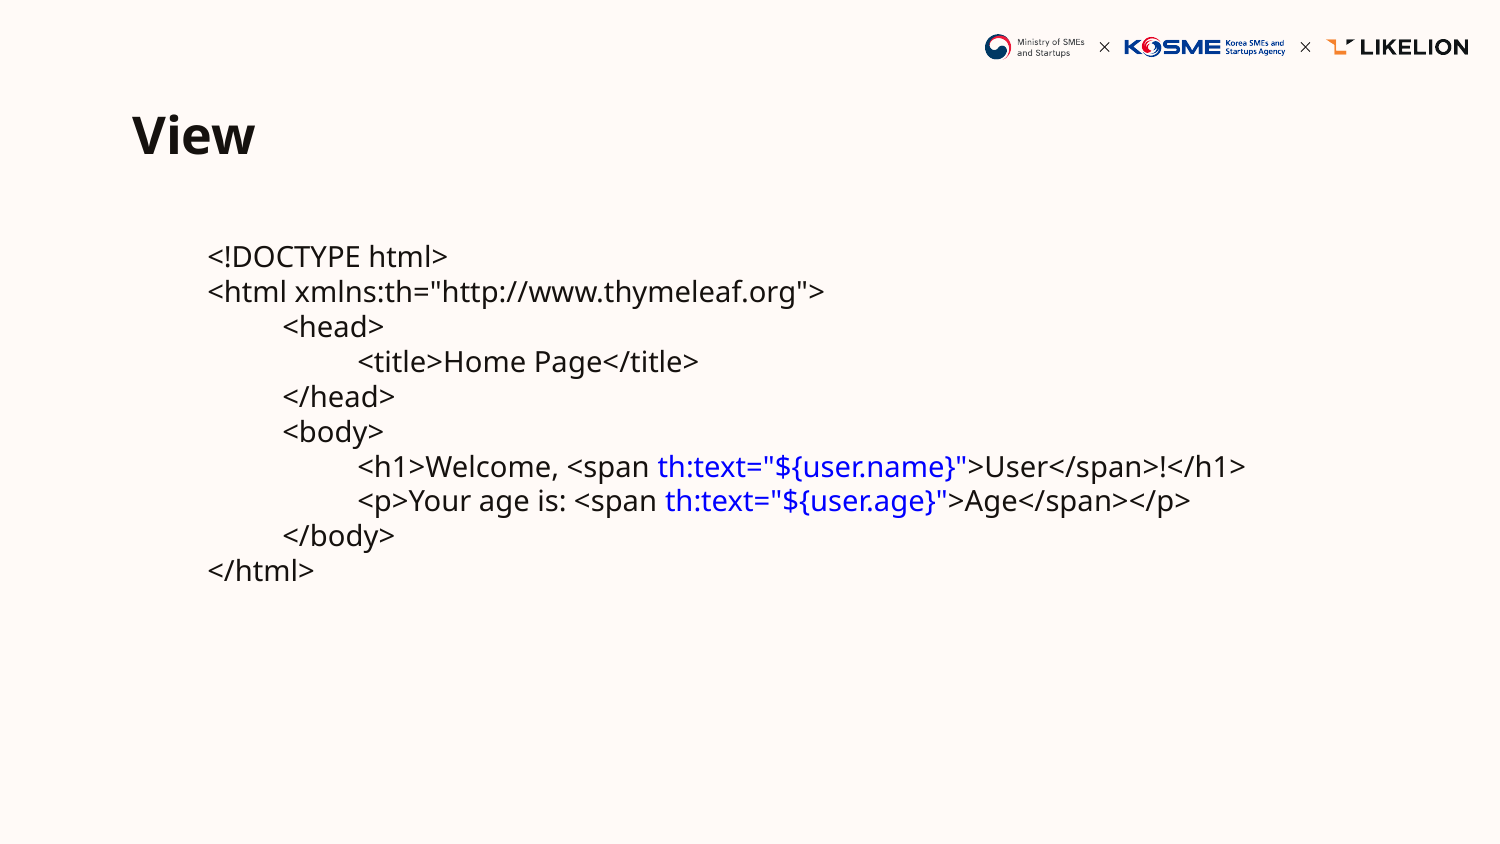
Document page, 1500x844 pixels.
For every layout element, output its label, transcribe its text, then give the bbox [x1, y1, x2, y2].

title View [117, 87, 1383, 178]
picture [985, 34, 1468, 60]
title <!DOCTYPE html> <html xmlns:th="http://www.thymeleaf.org"> <head> <title>Home Page</title> </head> <body> <h1>Welcome, <span th:text="${user.name}">User</span>!</h1> <p>Your age is: <span th:text="${user.age}">Age</span></p> </body> </html> [117, 223, 1383, 844]
